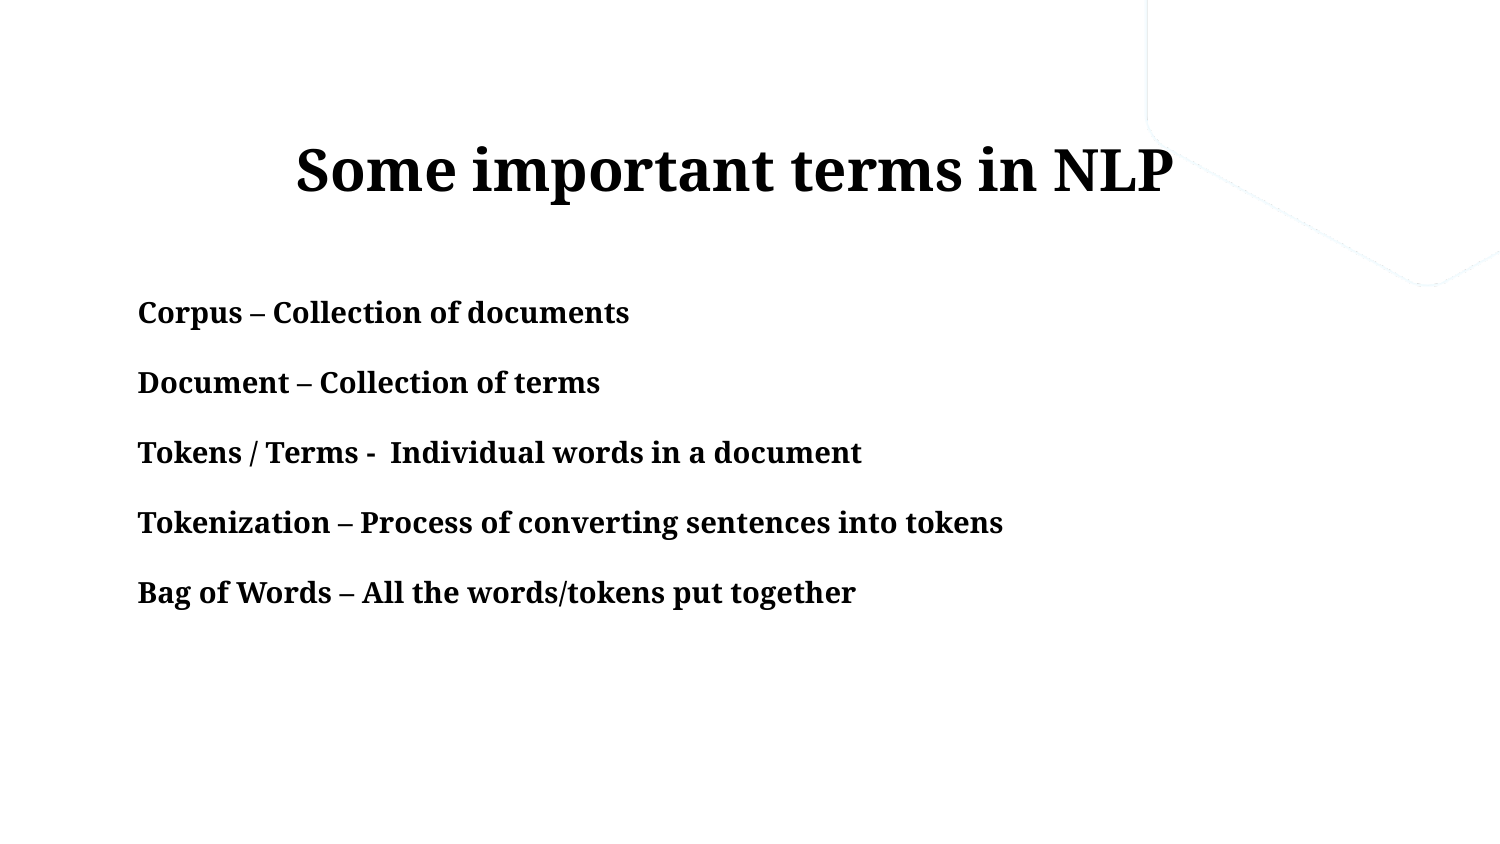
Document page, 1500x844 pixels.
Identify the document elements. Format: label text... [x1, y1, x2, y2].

text_box Corpus – Collection of documents Document – Collection of terms Tokens / Terms - Individual words in a document Tokenization – Process of converting sentences into tokens Bag of Words – All the words/tokens put together [123, 287, 1301, 687]
text_box Some important terms in NLP [281, 125, 1138, 211]
picture [1143, 0, 1500, 288]
